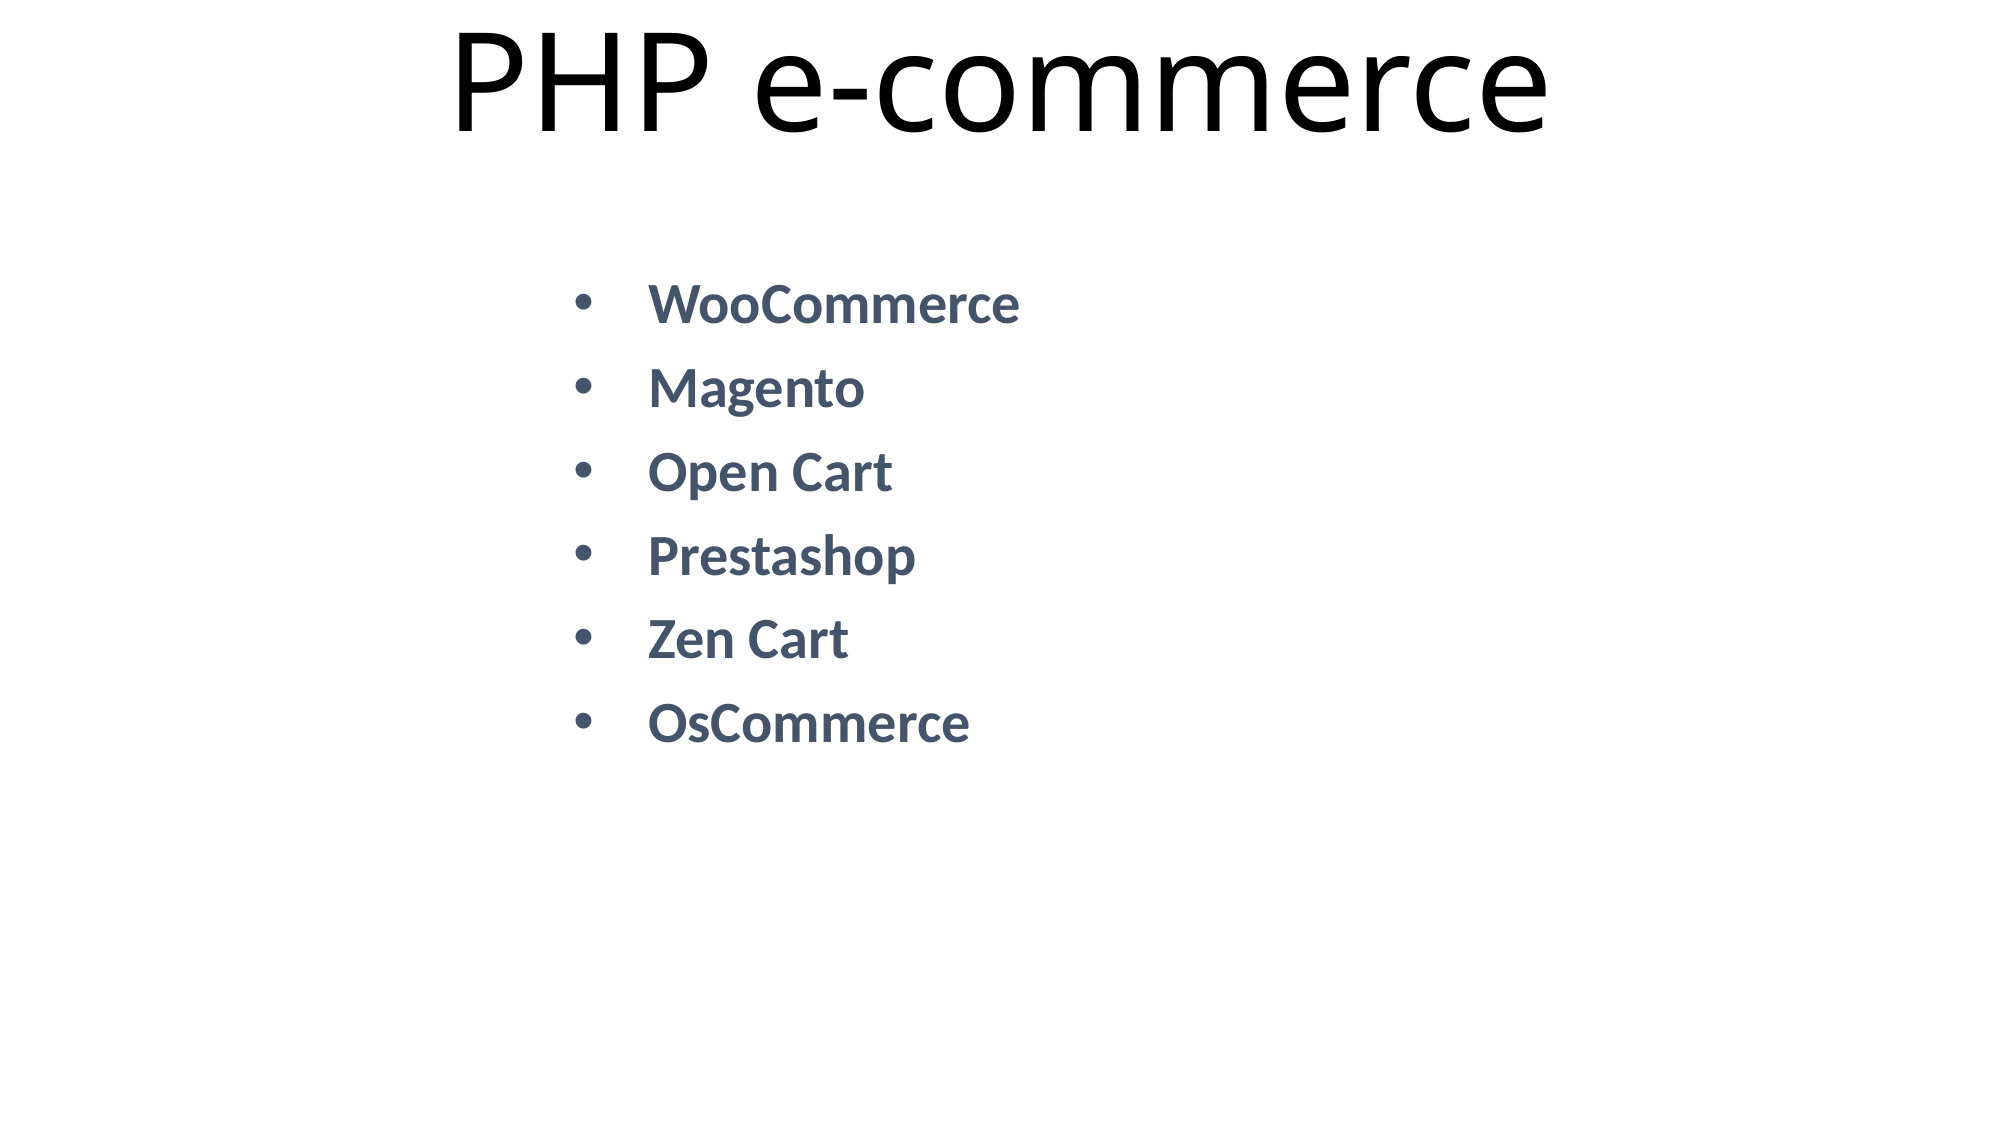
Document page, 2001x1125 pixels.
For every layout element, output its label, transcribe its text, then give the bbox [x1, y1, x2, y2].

subtitle WooCommerce Magento Open Cart Prestashop Zen Cart OsCommerce [558, 266, 1412, 1072]
title PHP e-commerce [21, 17, 1980, 169]
